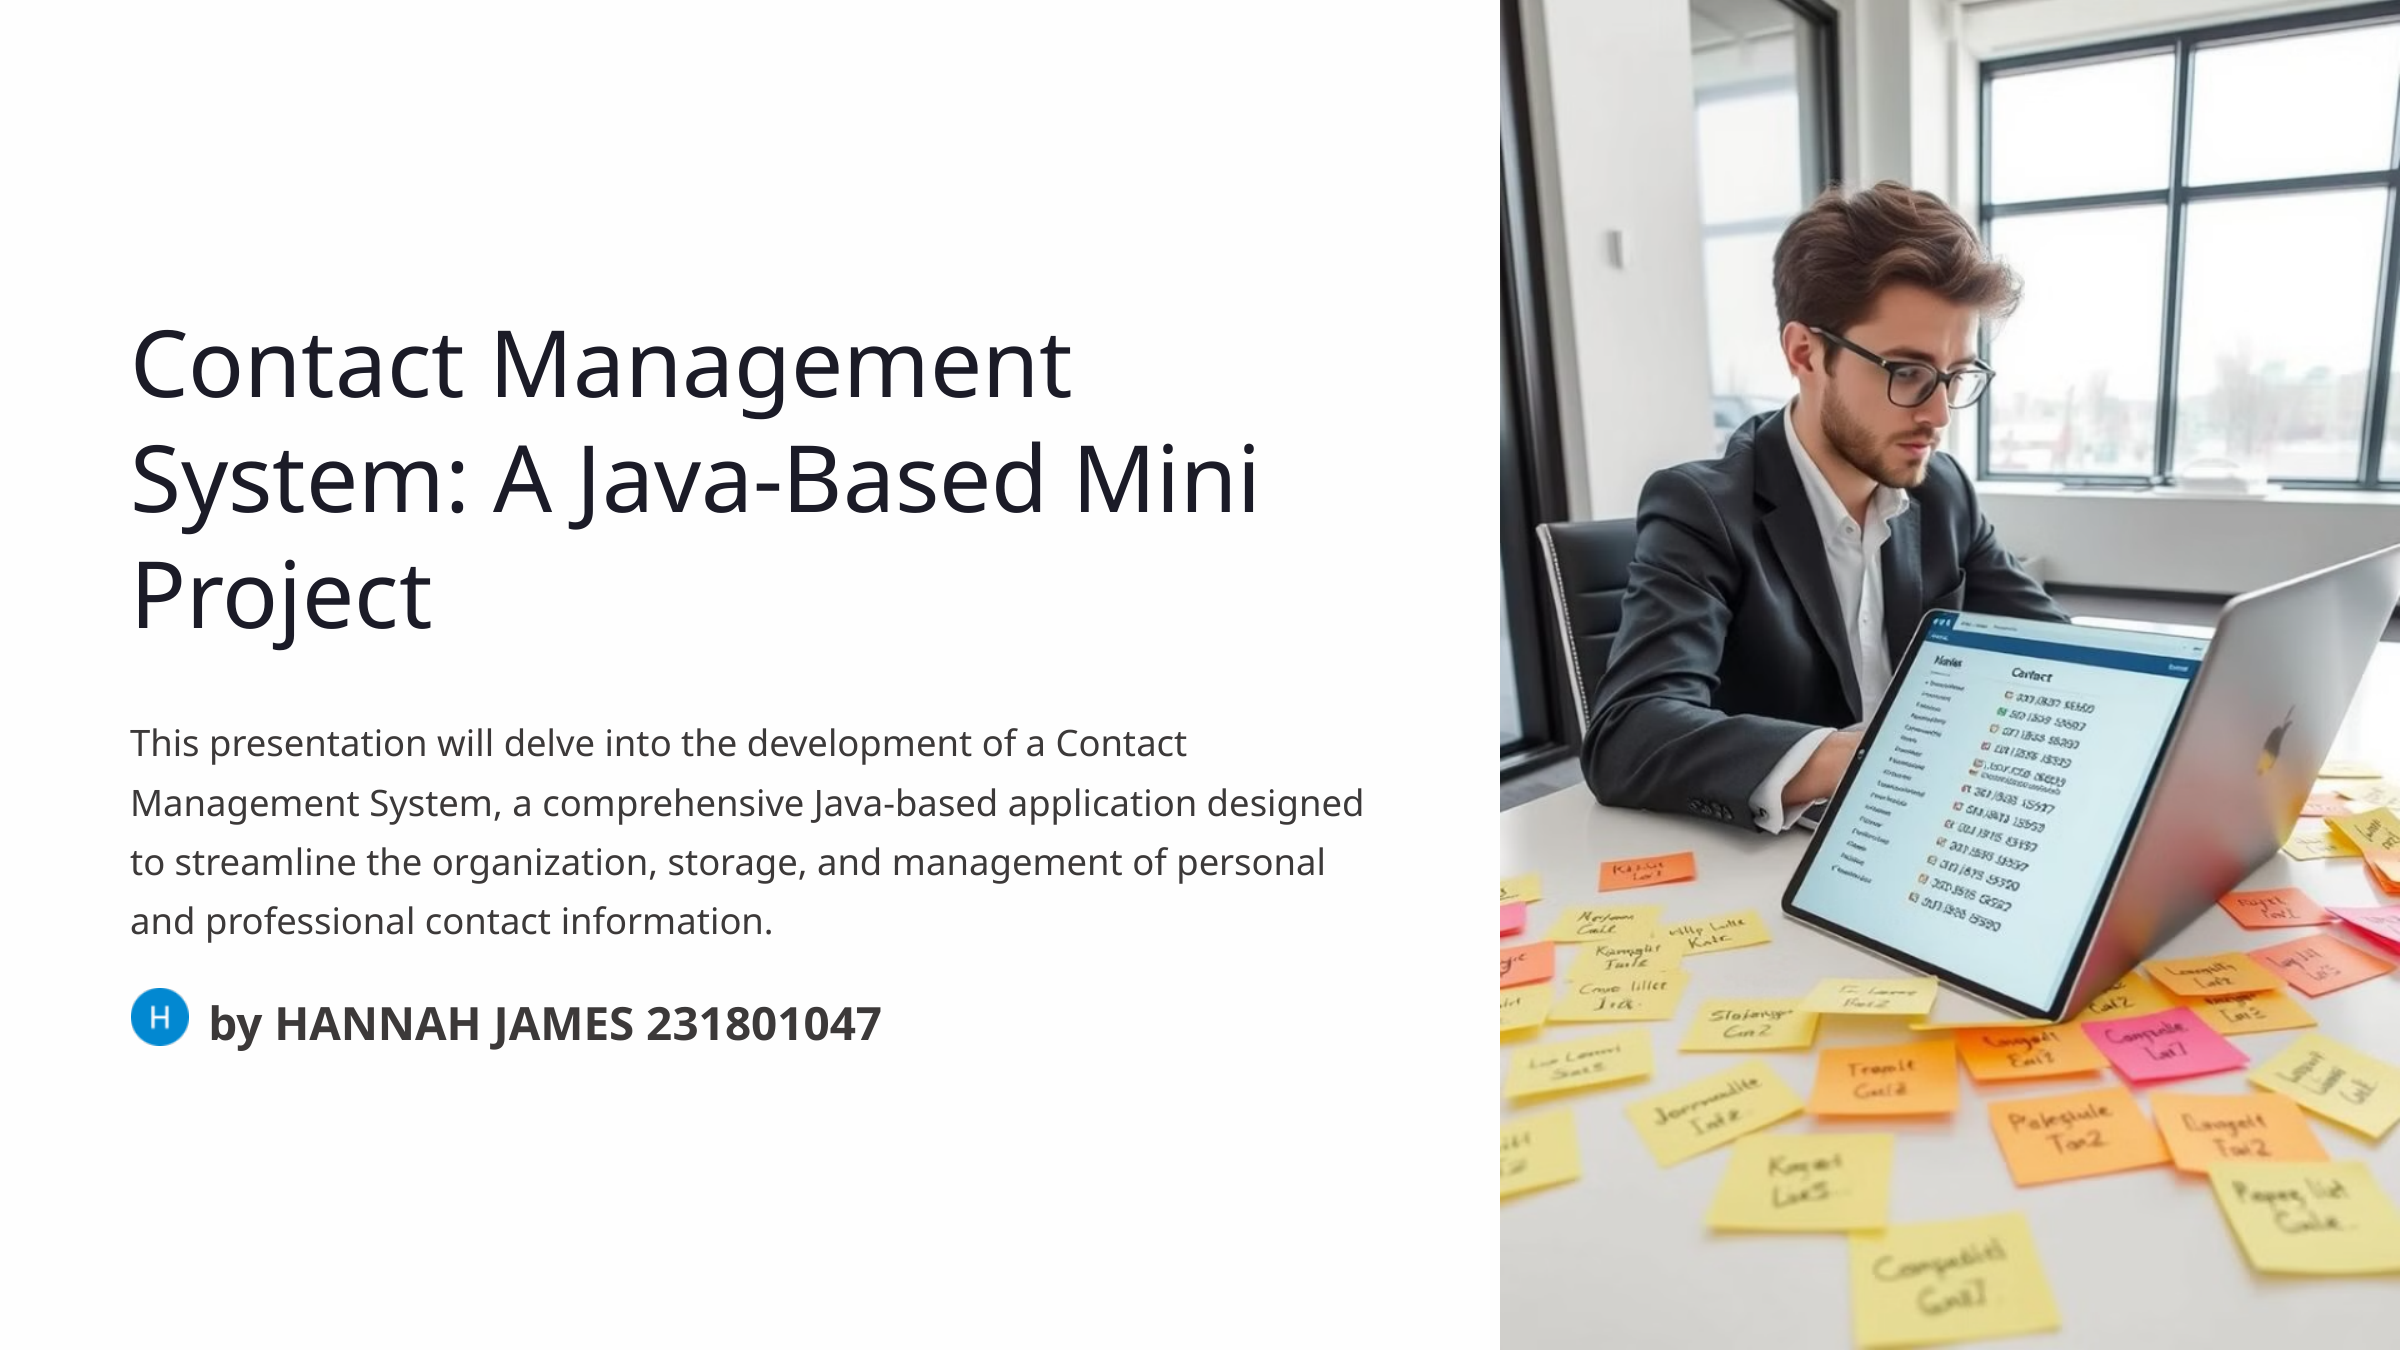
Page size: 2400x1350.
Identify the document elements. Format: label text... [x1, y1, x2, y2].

picture [131, 988, 189, 1046]
picture [1499, 0, 2400, 1350]
text_box by HANNAH JAMES 231801047 [208, 984, 880, 1050]
text_box Contact Management System: A Java-Based Mini Project [130, 300, 1370, 649]
text_box This presentation will delve into the development of a Contact Management System, a comprehensive Java-based application designed to streamline the organization, storage, and management of personal and professional contact information. [130, 704, 1370, 943]
